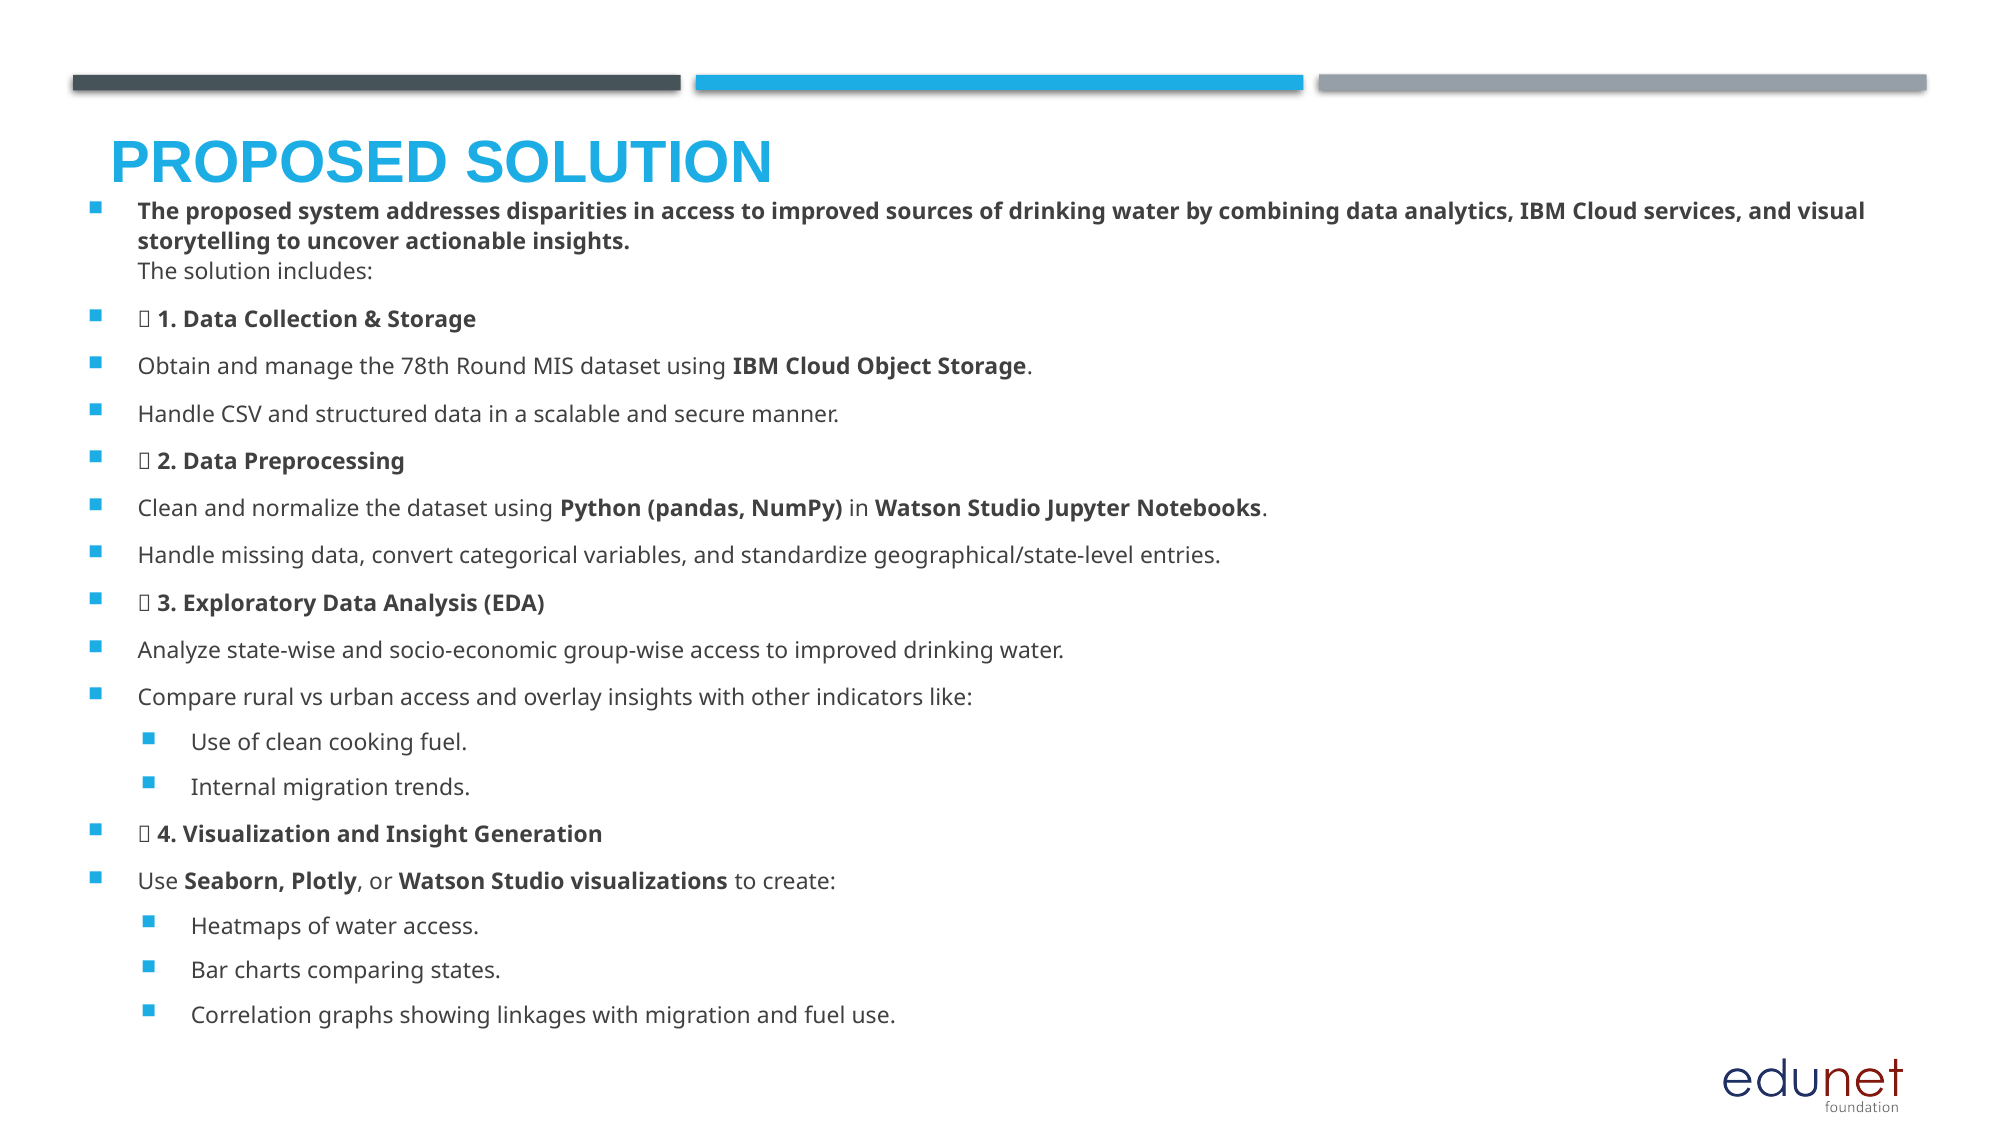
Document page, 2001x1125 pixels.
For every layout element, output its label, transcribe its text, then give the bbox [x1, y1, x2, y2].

title Proposed Solution [95, 115, 1905, 178]
picture [1719, 1091, 1905, 1116]
list The proposed system addresses disparities in access to improved sources of drinking water by combining data analytics, IBM Cloud services, and visual storytelling to uncover actionable insights. The solution includes: 🔹 1. Data Collection & Storage Obtain and manage the 78th Round MIS dataset using IBM Cloud Object Storage. Handle CSV and structured data in a scalable and secure manner. 🔹 2. Data Preprocessing Clean and normalize the dataset using Python (pandas, NumPy) in Watson Studio Jupyter Notebooks. Handle missing data, convert categorical variables, and standardize geographical/state-level entries. 🔹 3. Exploratory Data Analysis (EDA) Analyze state-wise and socio-economic group-wise access to improved drinking water. Compare rural vs urban access and overlay insights with other indicators like: Use of clean cooking fuel. Internal migration trends. 🔹 4. Visualization and Insight Generation Use Seaborn, Plotly, or Watson Studio visualizations to create: Heatmaps of water access. Bar charts comparing states. Correlation graphs showing linkages with migration and fuel use. [72, 178, 1978, 1091]
